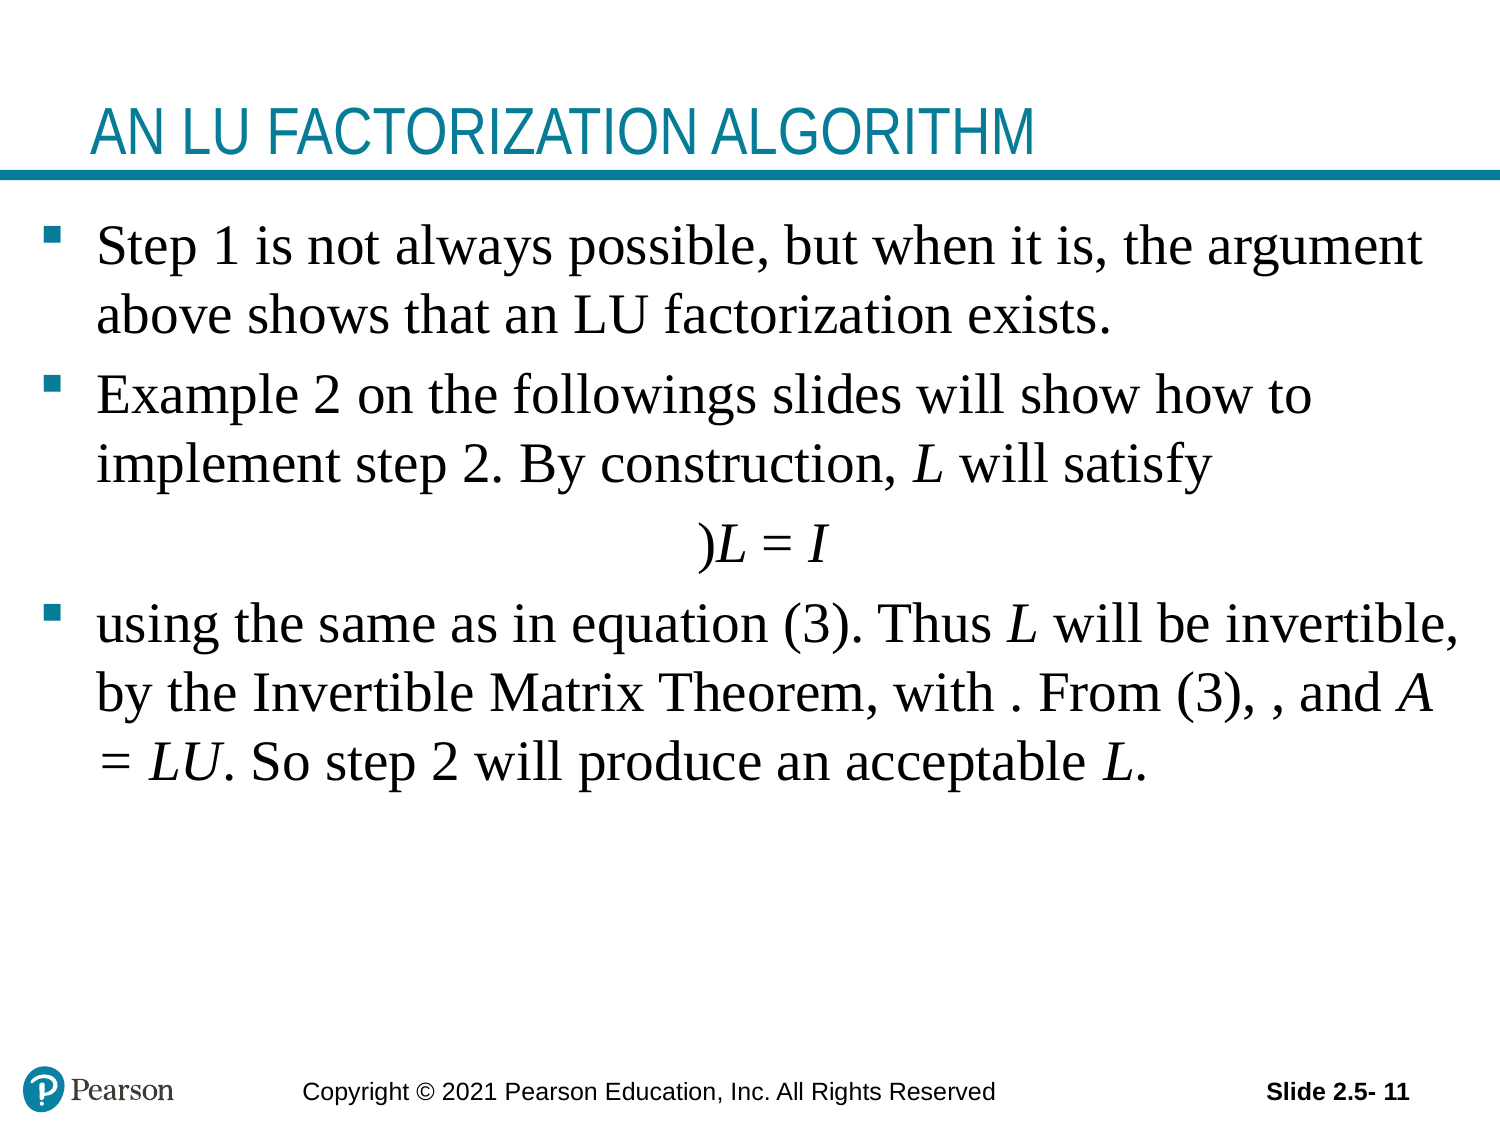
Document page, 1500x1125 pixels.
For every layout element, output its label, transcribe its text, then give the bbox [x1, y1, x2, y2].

footer Copyright © 2021 Pearson Education, Inc. All Rights Reserved [287, 1034, 1088, 1113]
title AN LU FACTORIZATION ALGORITHM [75, 0, 1425, 175]
slide_number Slide 2.5- 11 [1112, 1034, 1425, 1113]
